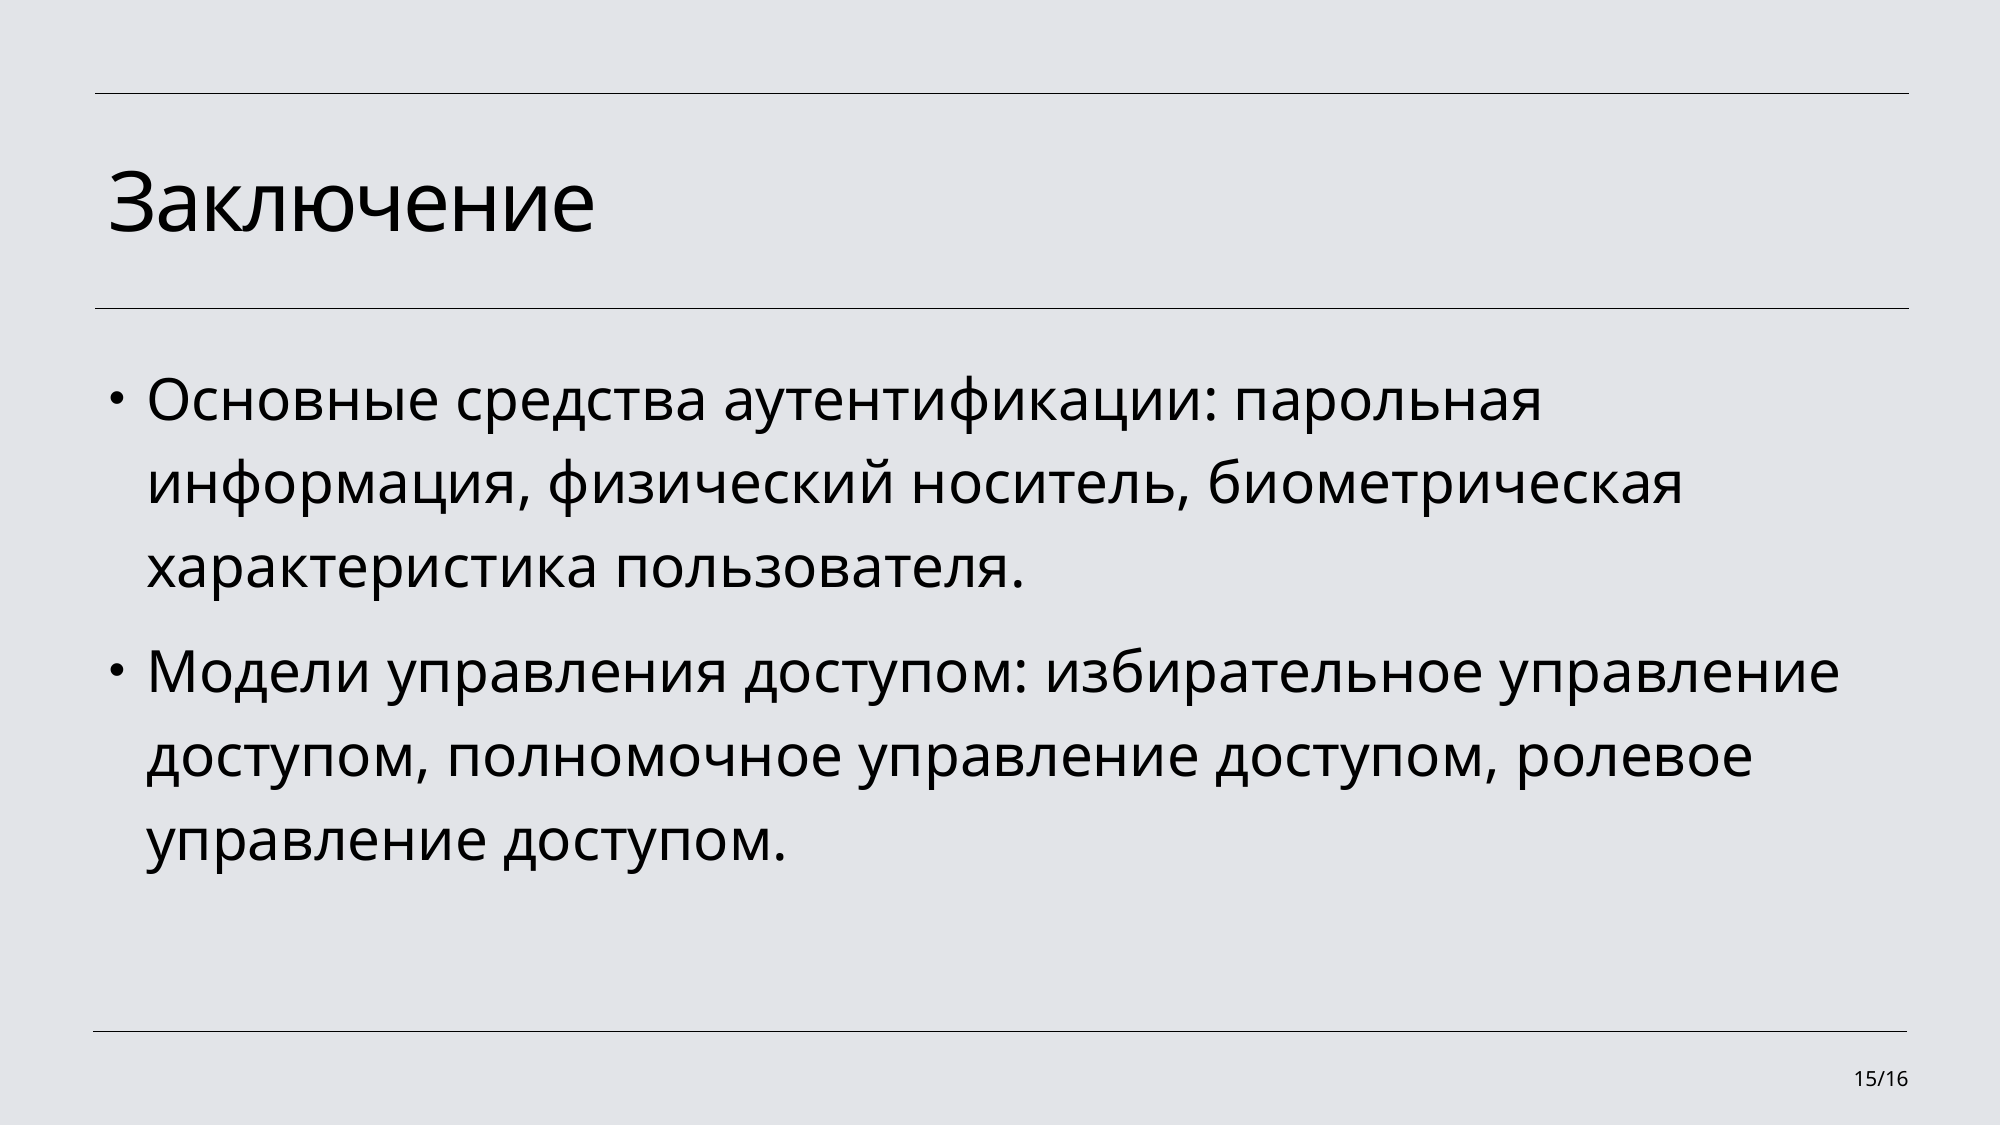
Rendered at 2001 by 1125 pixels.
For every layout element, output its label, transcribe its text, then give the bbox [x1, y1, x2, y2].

slide_number 15/16 [1808, 1049, 1924, 1110]
title Заключение [93, 115, 1907, 294]
list Основные средства аутентификации: парольная информация, физический носитель, биометрическая характеристика пользователя. Модели управления доступом: избирательное управление доступом, полномочное управление доступом, ролевое управление доступом. [93, 340, 1908, 983]
